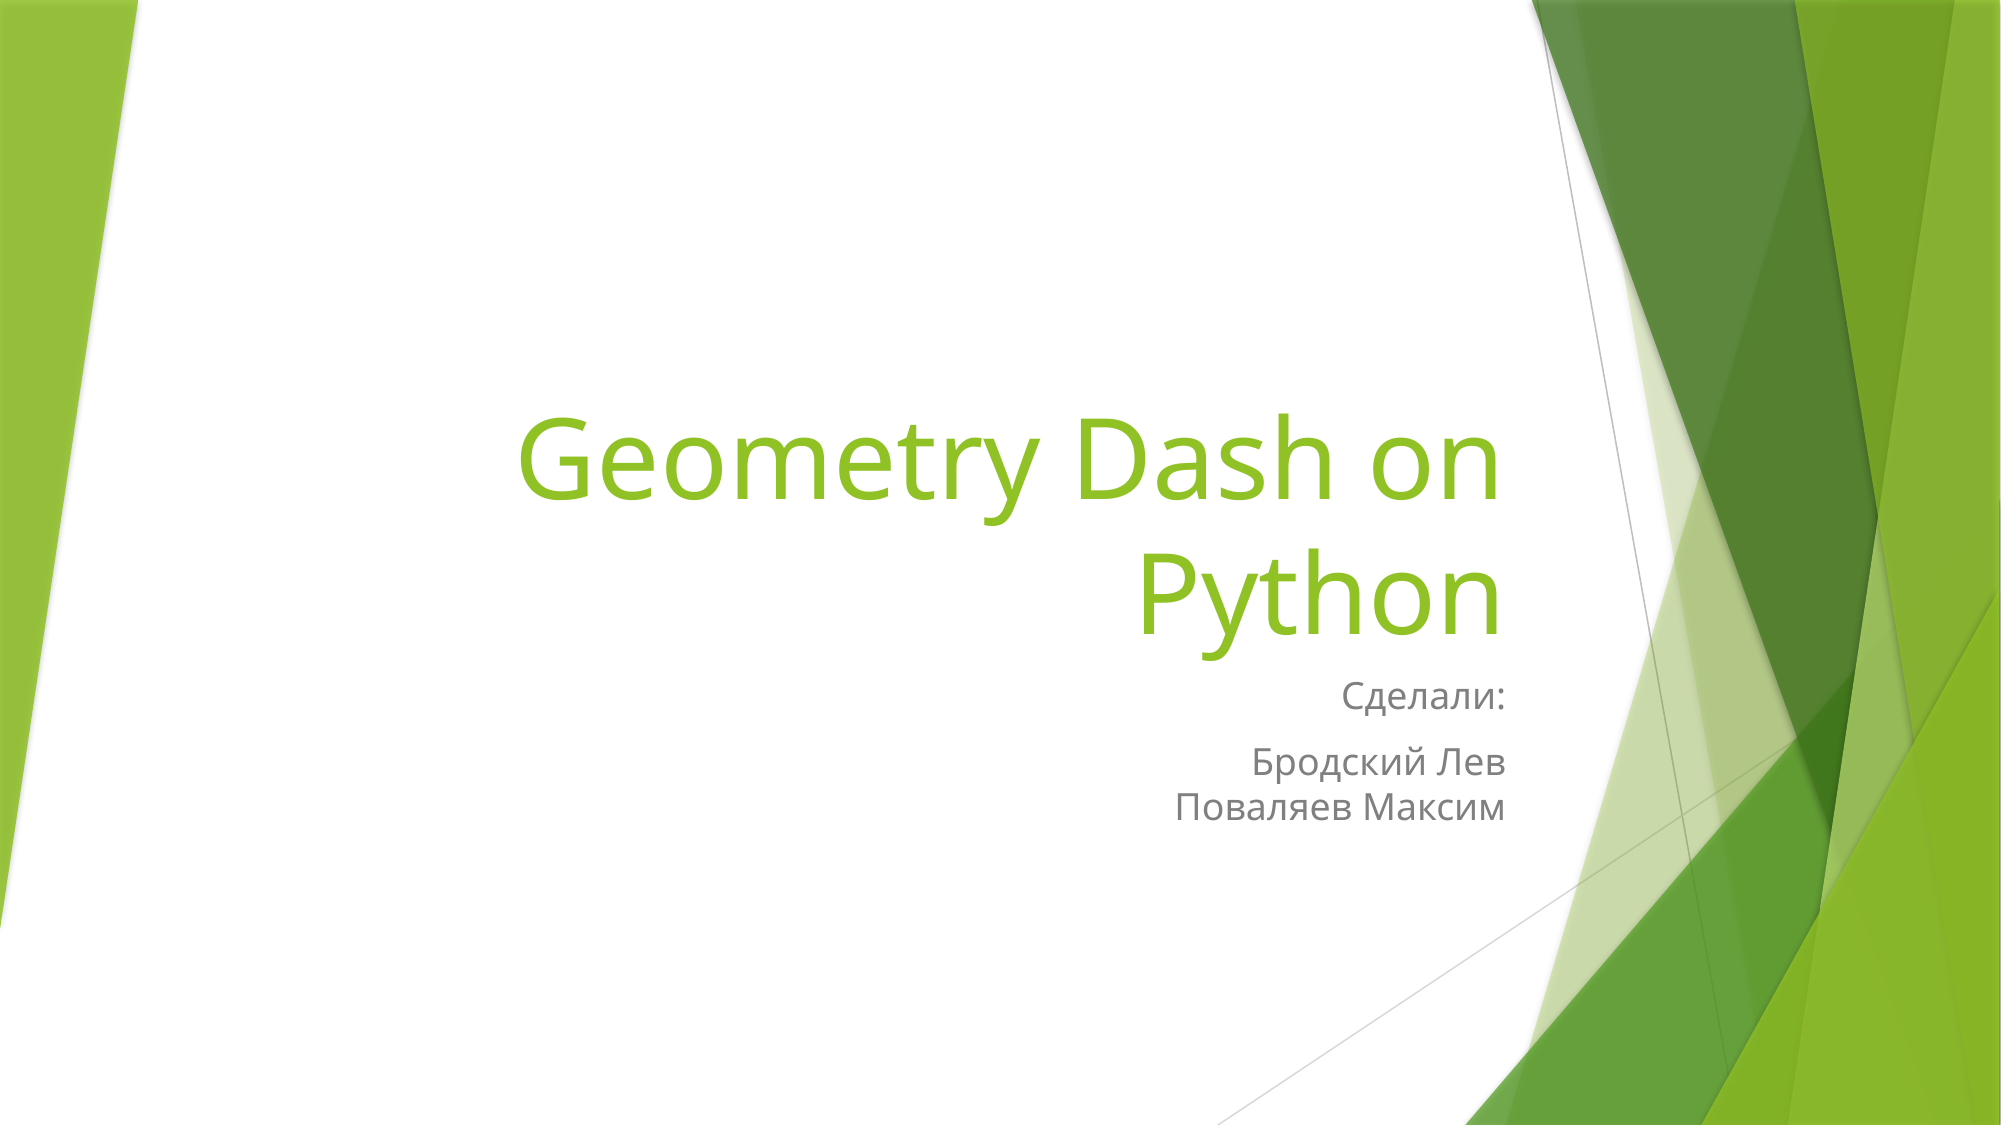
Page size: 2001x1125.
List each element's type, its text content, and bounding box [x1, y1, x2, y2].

subtitle Сделали: Бродский Лев Поваляев Максим [247, 664, 1522, 845]
title Geometry Dash on Python [247, 394, 1522, 664]
